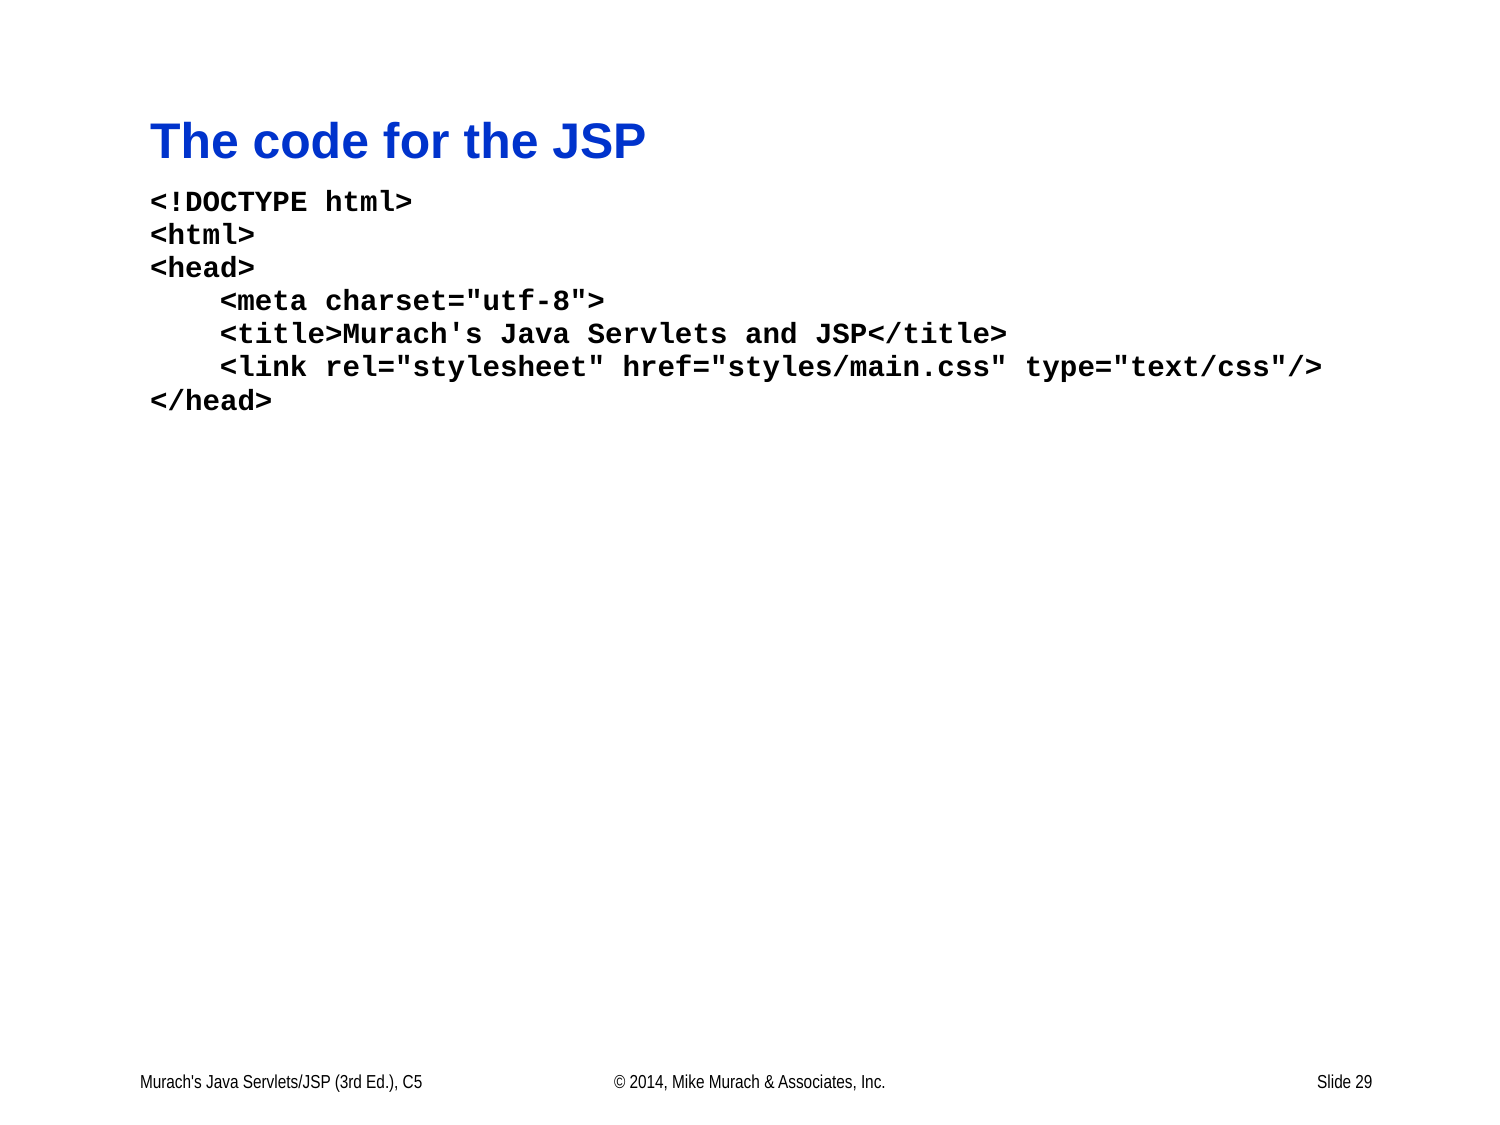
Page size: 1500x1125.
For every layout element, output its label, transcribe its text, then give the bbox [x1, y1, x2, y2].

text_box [149, 187, 1348, 430]
slide_number Murach's Java Servlets/JSP (3rd Ed.), C5 [125, 1025, 450, 1100]
slide_number Slide 29 [1074, 1025, 1388, 1100]
footer © 2014, Mike Murach & Associates, Inc. [474, 1025, 1025, 1100]
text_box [149, 112, 1349, 187]
